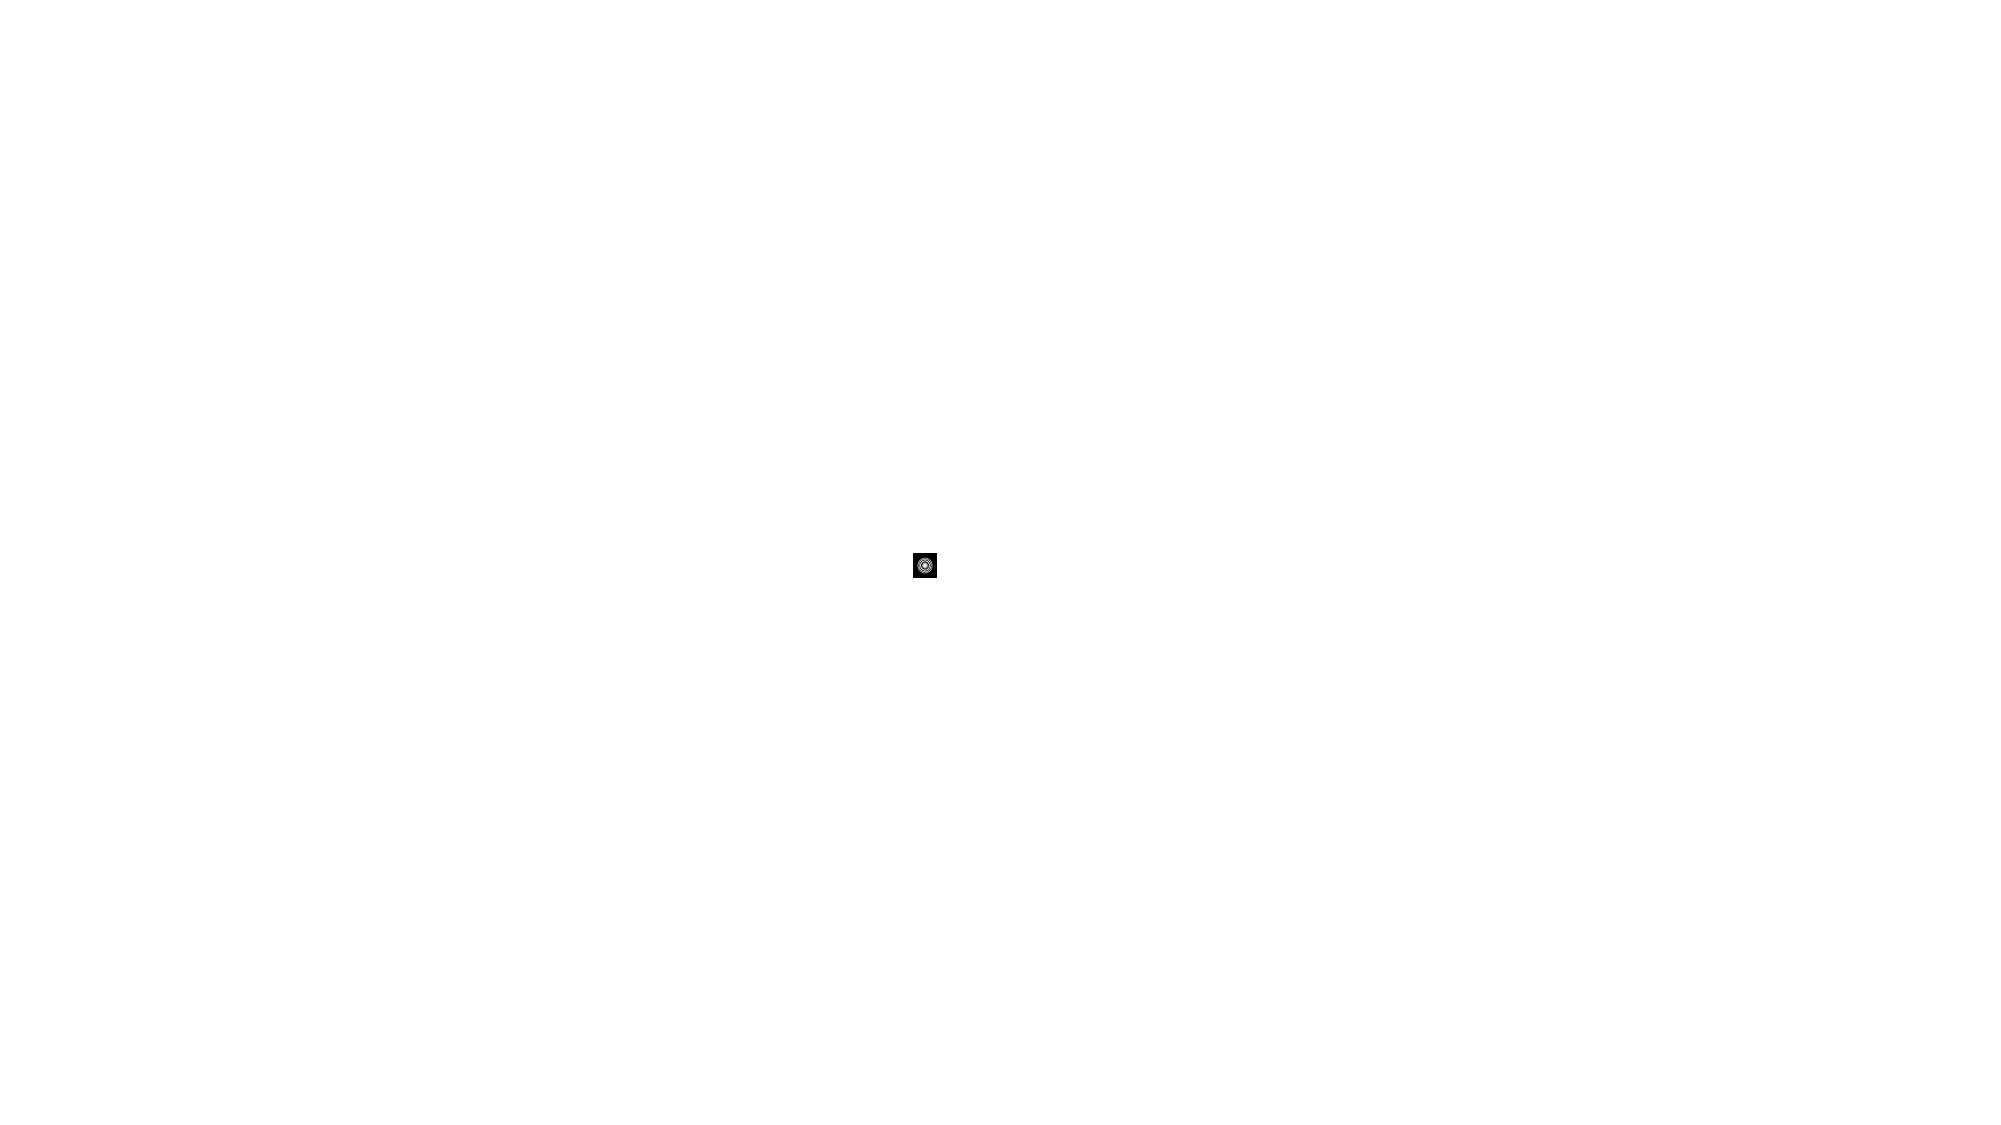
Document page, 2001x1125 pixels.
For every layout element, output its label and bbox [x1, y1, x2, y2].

picture [913, 553, 937, 578]
